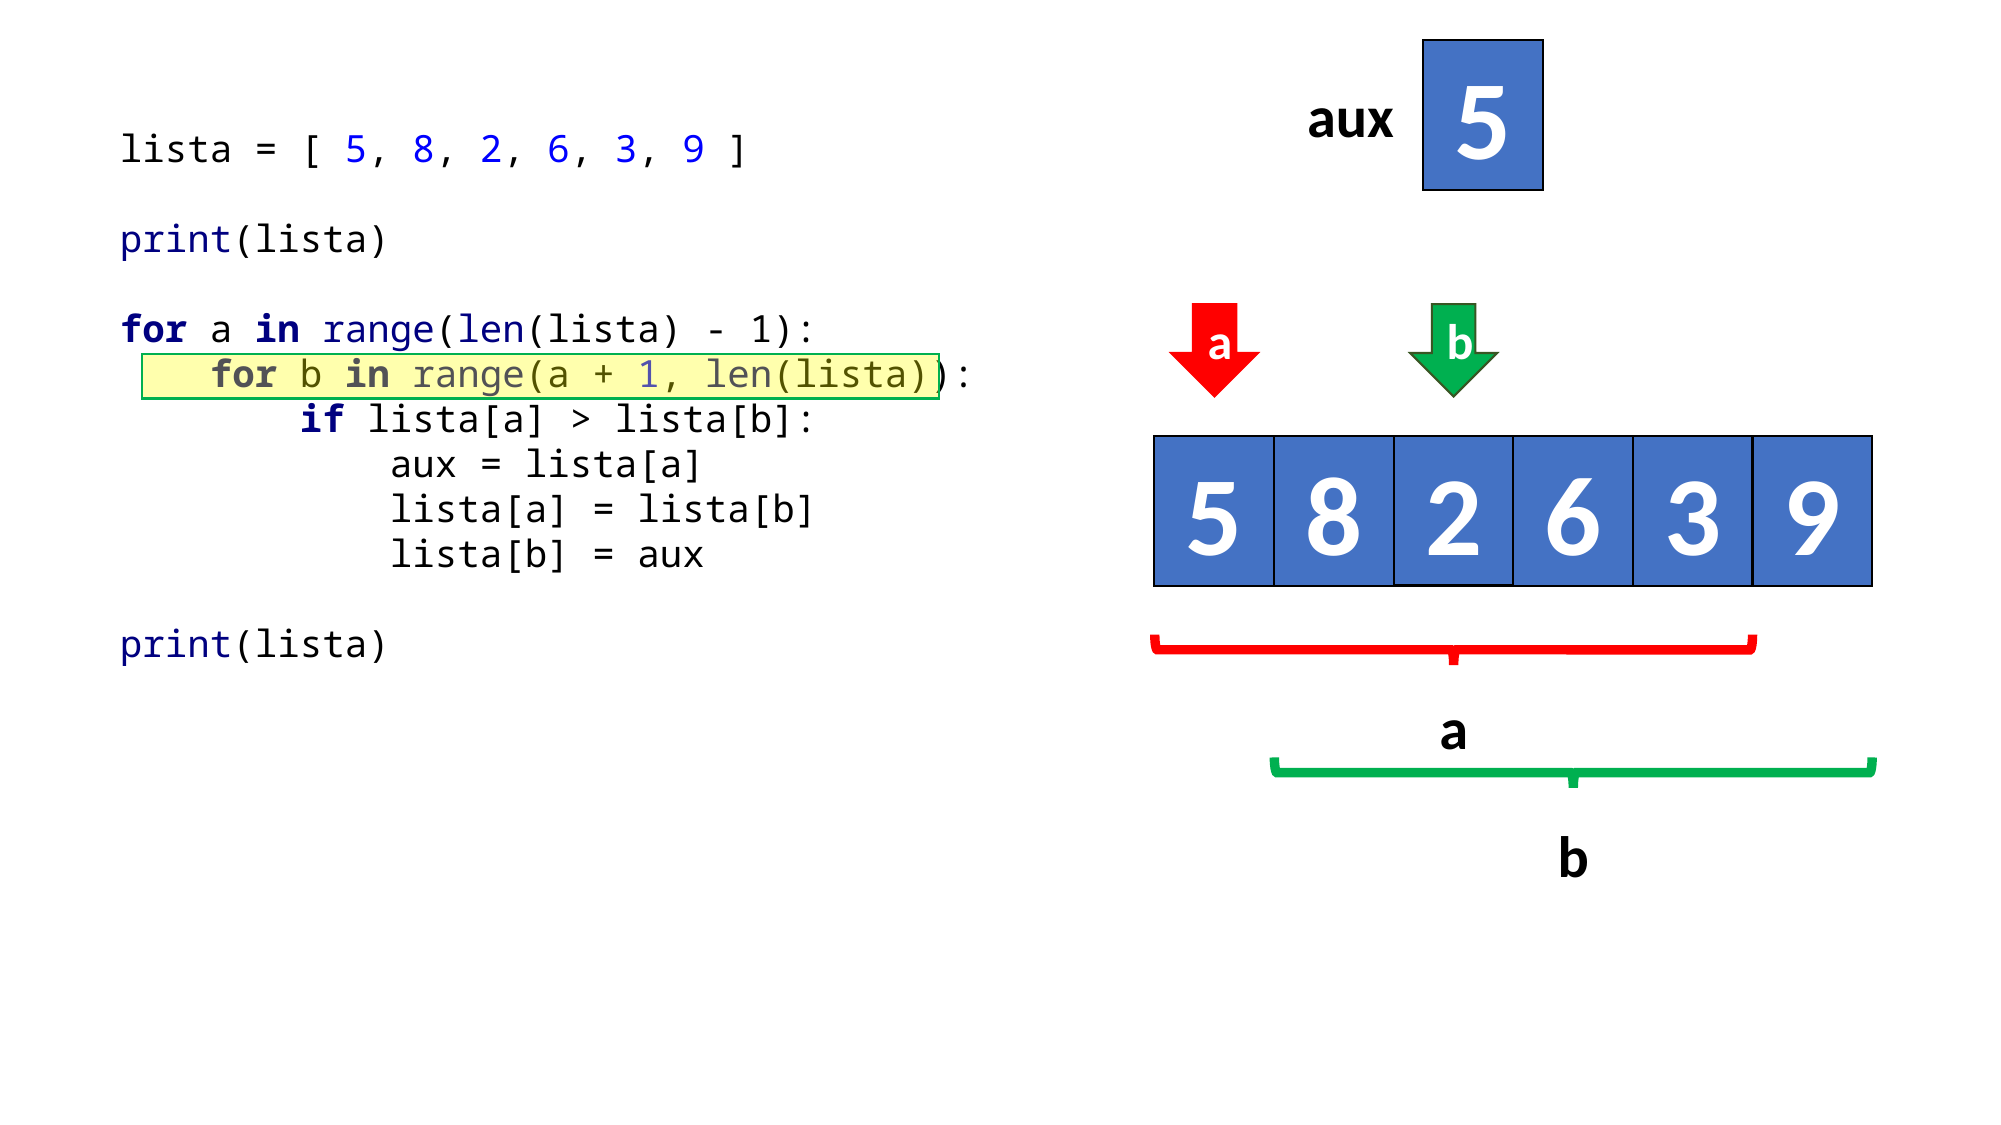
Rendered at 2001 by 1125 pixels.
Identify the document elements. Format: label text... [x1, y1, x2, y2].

text_box 8 [1275, 435, 1393, 587]
text_box b [1407, 303, 1500, 398]
text_box 6 [1514, 435, 1632, 587]
text_box 2 [1393, 435, 1514, 587]
text_box 3 [1632, 435, 1752, 587]
text_box 9 [1752, 435, 1873, 587]
text_box lista = [ 5, 8, 2, 6, 3, 9 ] print(lista) for a in range(len(lista) - 1): for b in range(a + 1, len(lista)): if lista[a] > lista[b]: aux = lista[a] lista[a] = lista[b] lista[b] = aux print(lista) [104, 117, 990, 673]
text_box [1274, 757, 1873, 898]
text_box 5 [1422, 39, 1544, 191]
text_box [1154, 634, 1753, 770]
text_box a [1168, 303, 1261, 398]
text_box 5 [1153, 435, 1275, 587]
text_box aux [1290, 72, 1411, 157]
text_box [141, 353, 940, 400]
